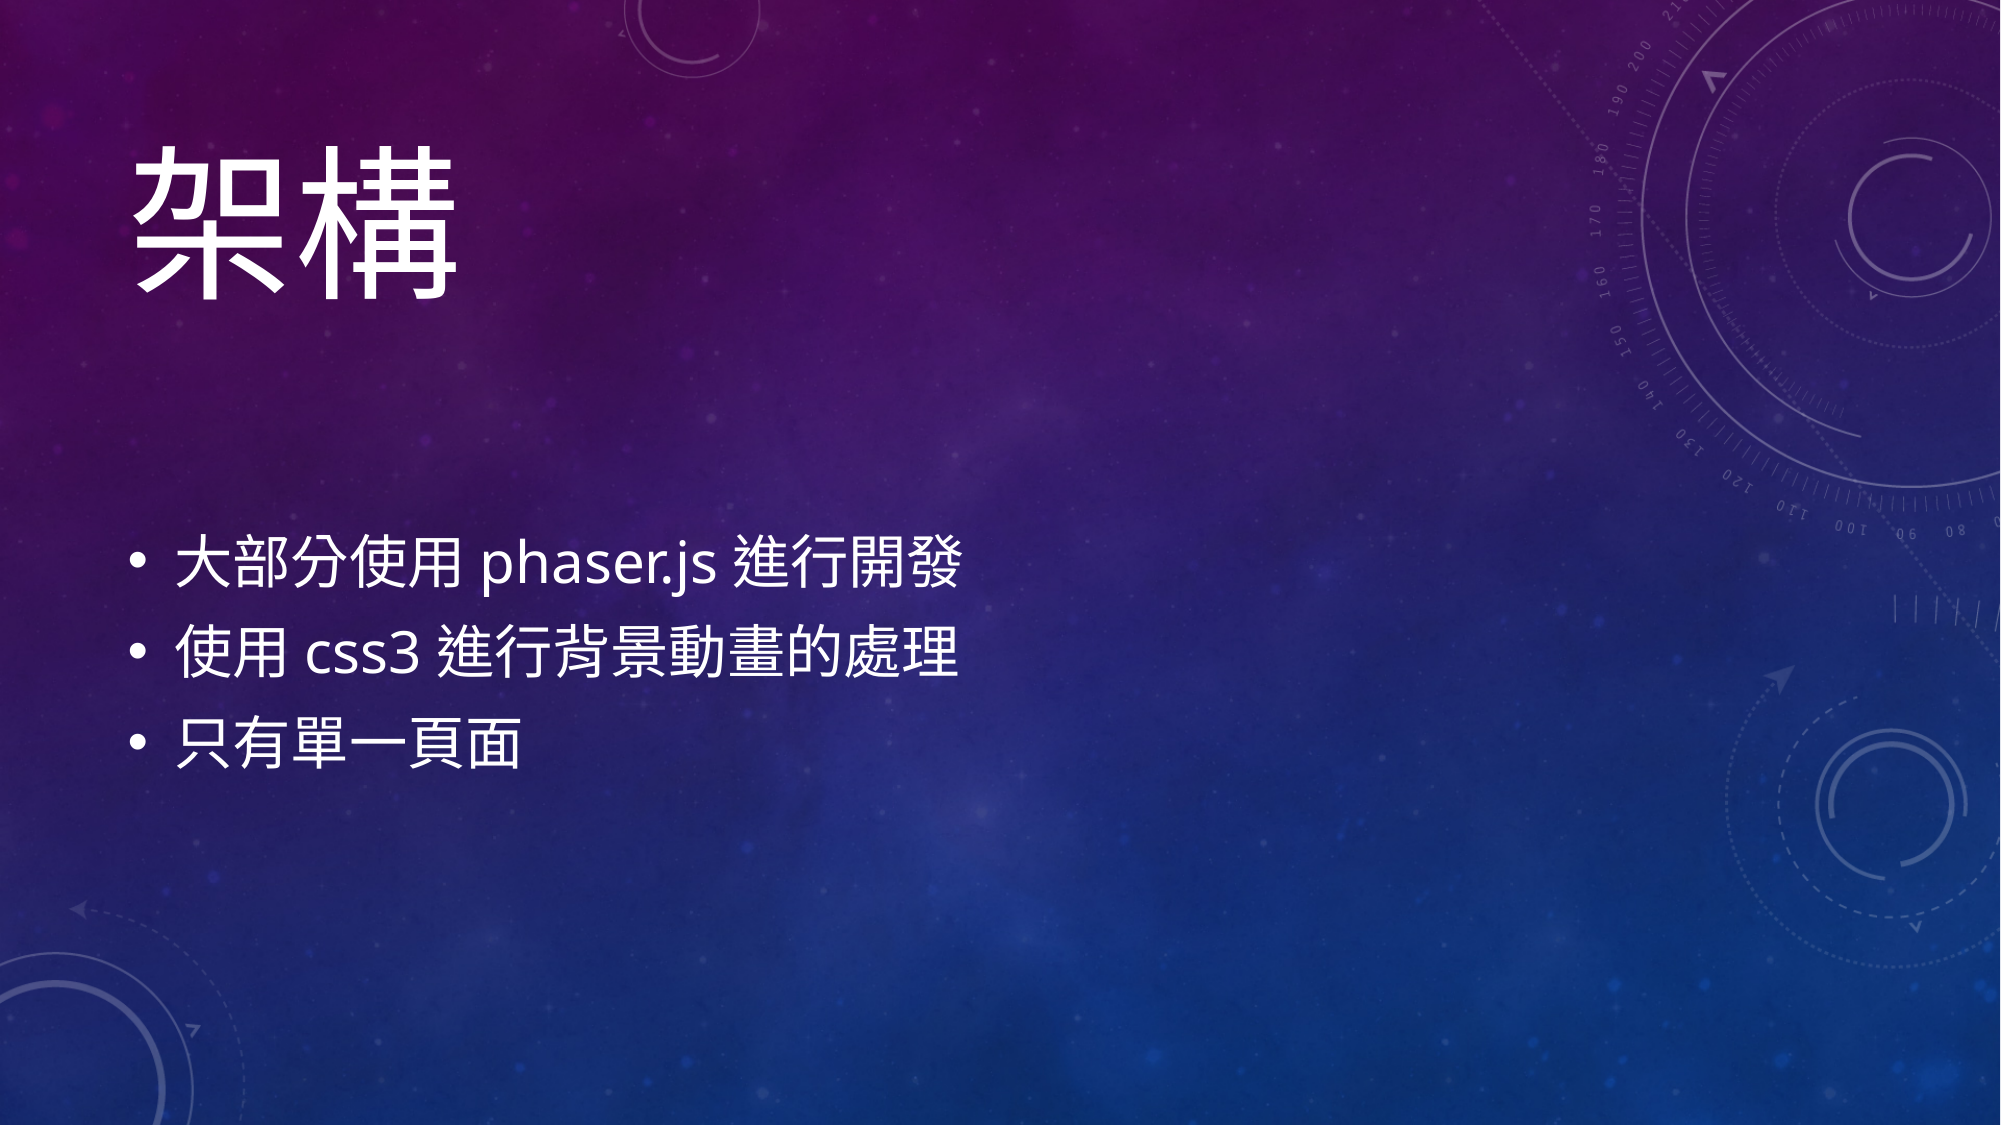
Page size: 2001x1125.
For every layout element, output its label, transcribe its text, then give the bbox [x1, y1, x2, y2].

title 架構 [112, 99, 1775, 339]
list 大部分使用phaser.js進行開發 使用css3進行背景動畫的處理 只有單一頁面 [112, 351, 1775, 950]
picture [0, 0, 2001, 1125]
